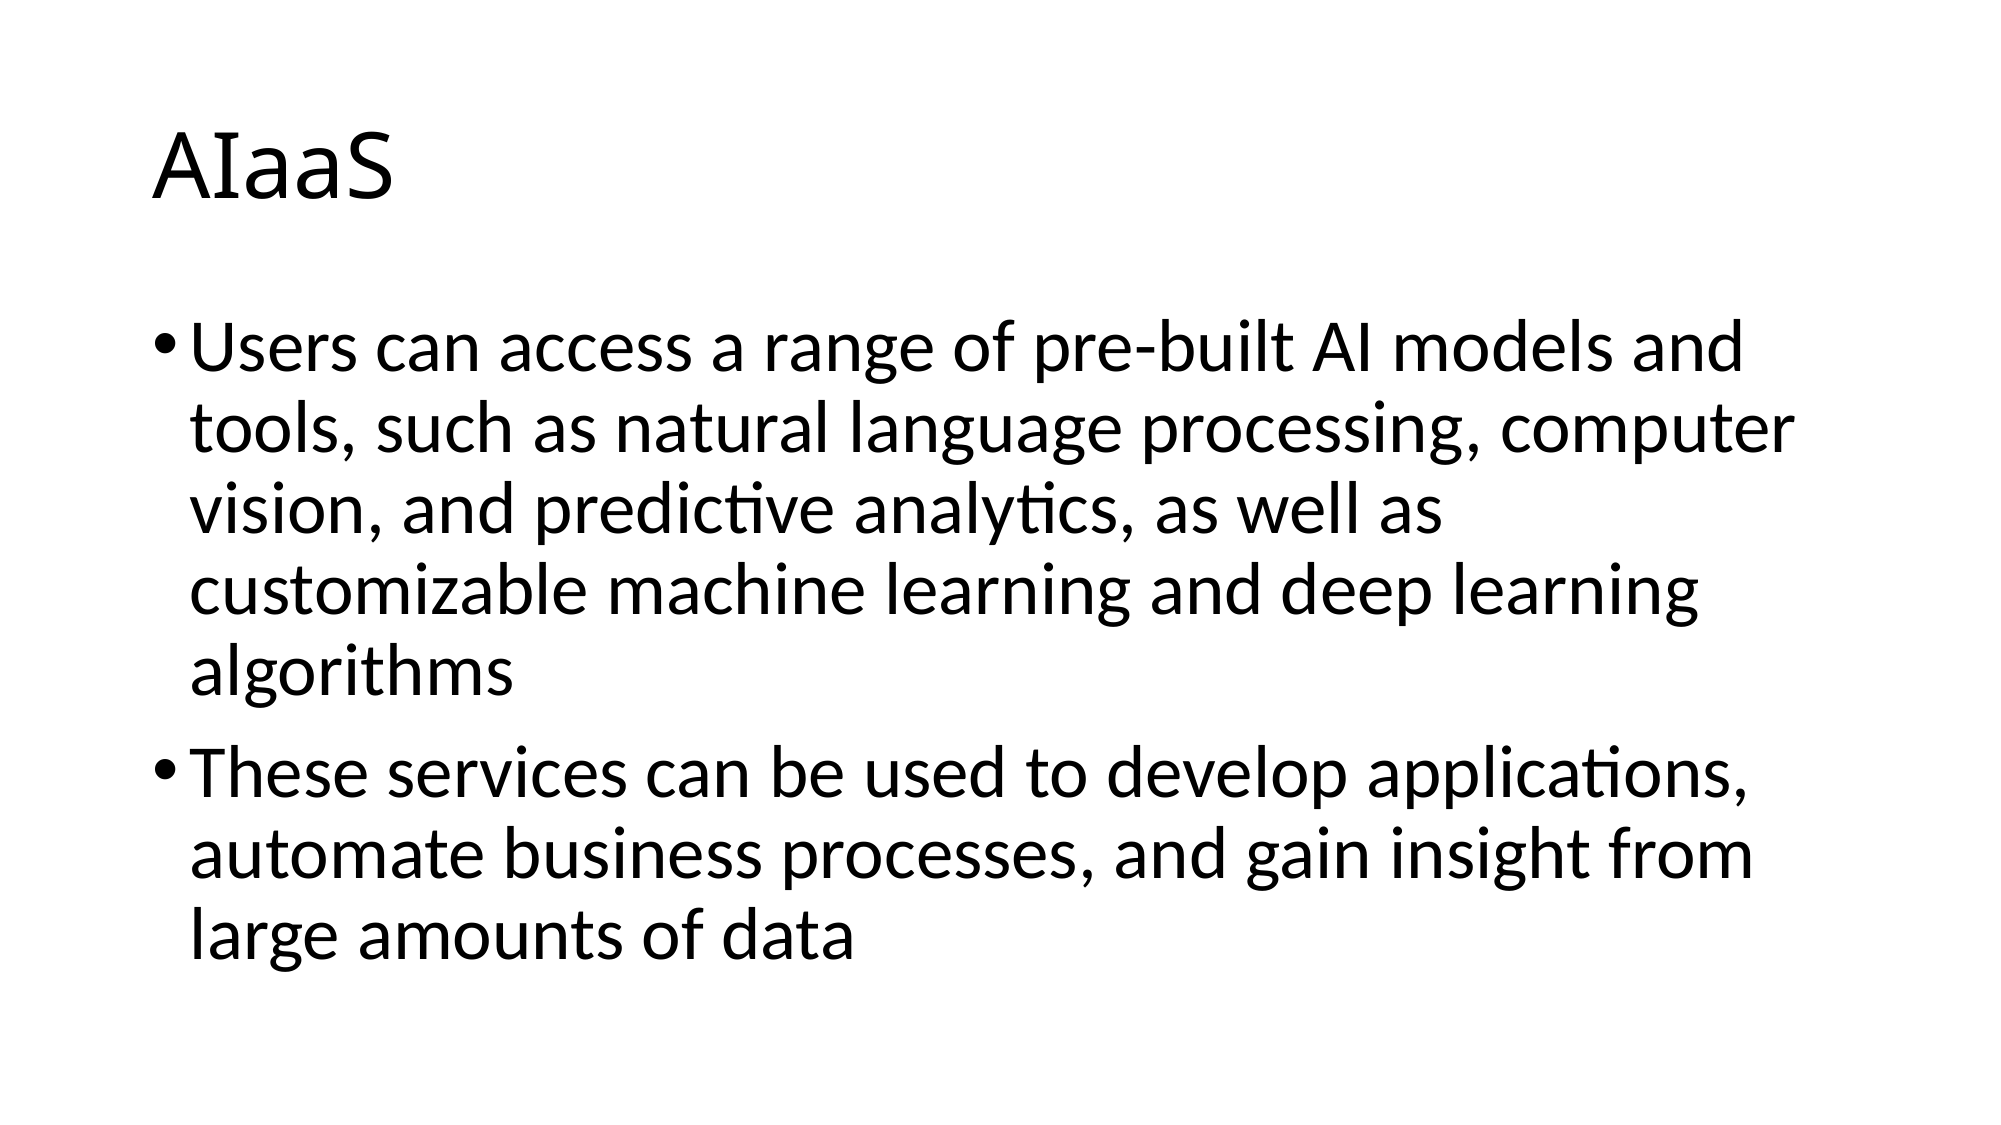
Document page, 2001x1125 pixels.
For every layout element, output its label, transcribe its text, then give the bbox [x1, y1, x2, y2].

list Users can access a range of pre-built AI models and tools, such as natural language processing, computer vision, and predictive analytics, as well as customizable machine learning and deep learning algorithms These services can be used to develop applications, automate business processes, and gain insight from large amounts of data [137, 299, 1863, 1014]
title AIaaS [137, 59, 1863, 278]
